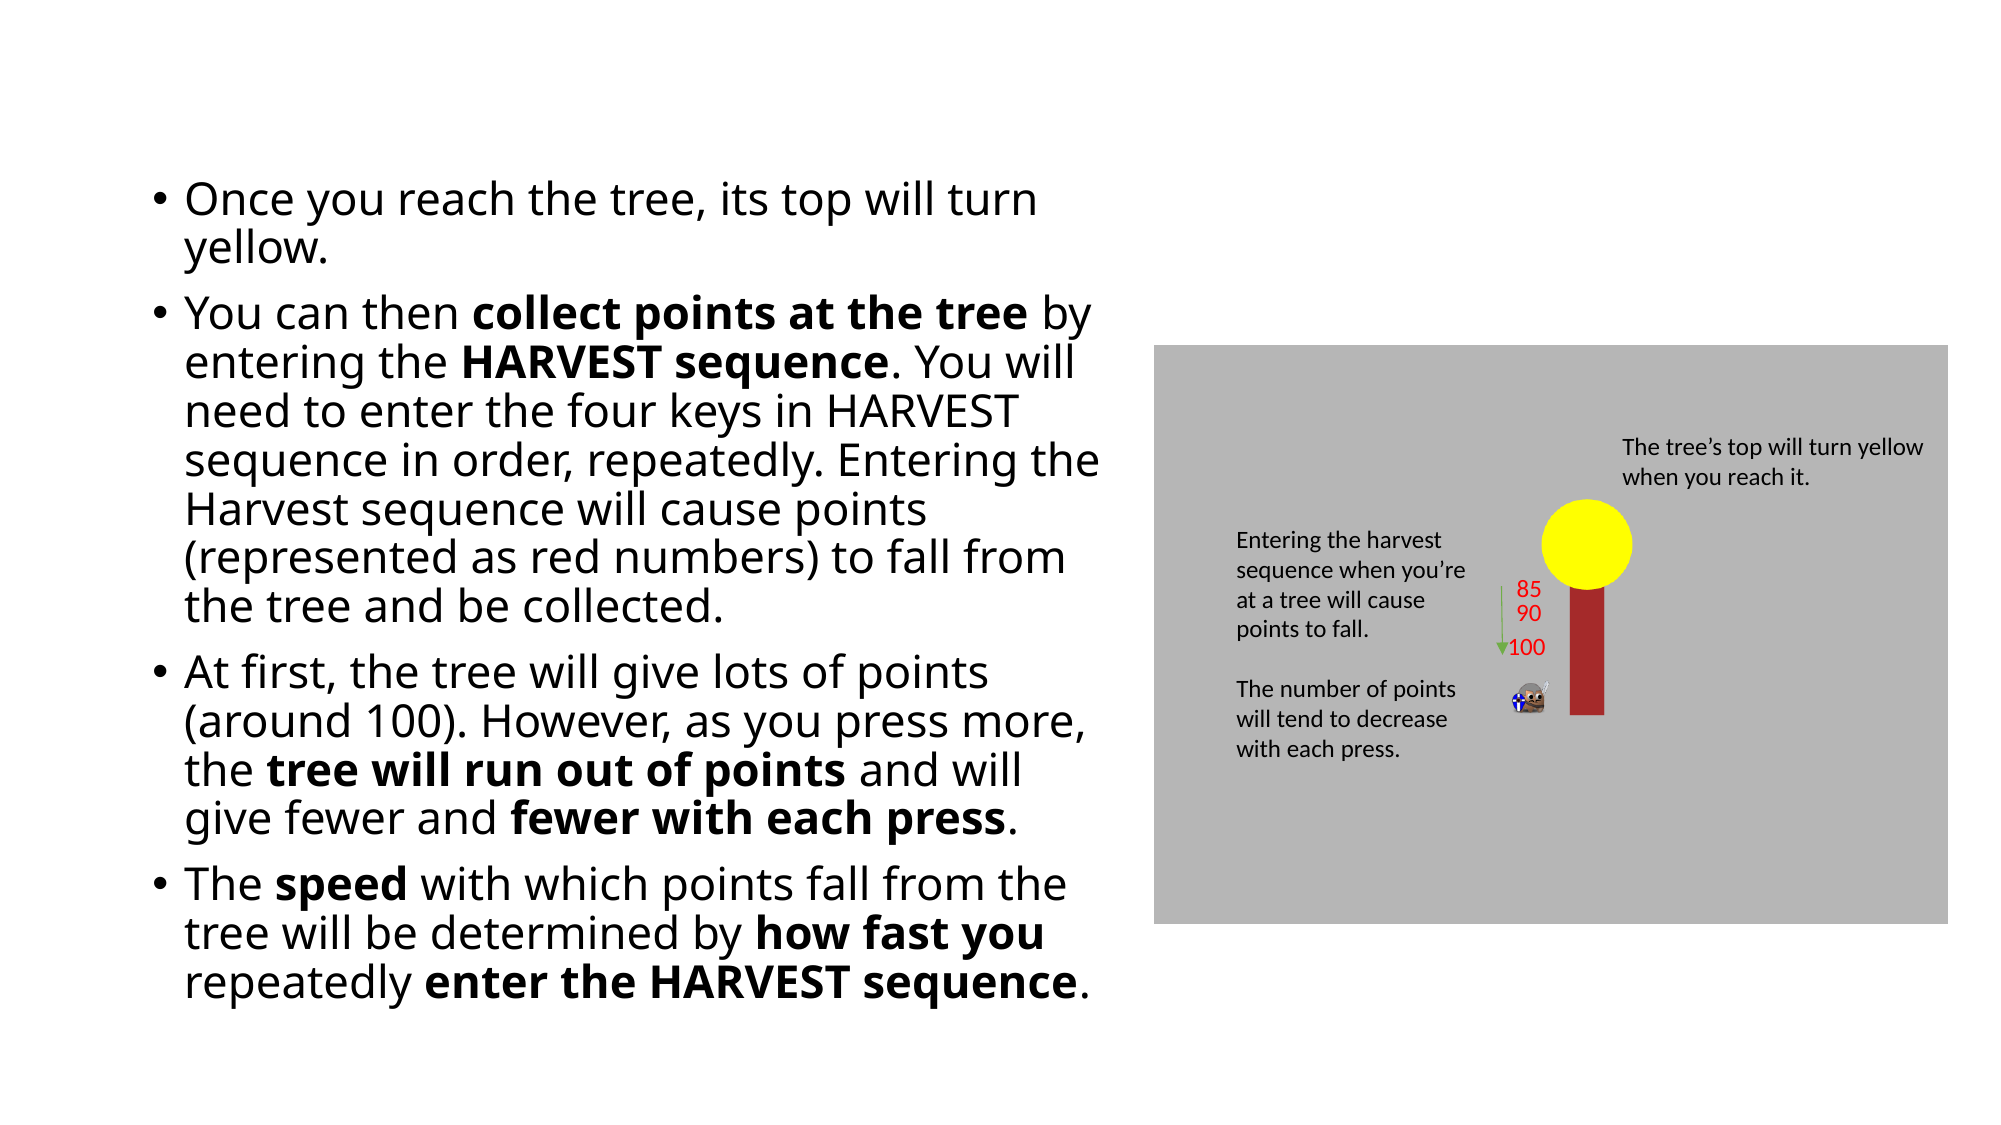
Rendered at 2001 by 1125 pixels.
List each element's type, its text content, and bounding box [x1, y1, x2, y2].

list Once you reach the tree, its top will turn yellow. You can then collect points at the tree by entering the HARVEST sequence. You will need to enter the four keys in HARVEST sequence in order, repeatedly. Entering the Harvest sequence will cause points (represented as red numbers) to fall from the tree and be collected. At first, the tree will give lots of points (around 100). However, as you press more, the tree will run out of points and will give fewer and fewer with each press. The speed with which points fall from the tree will be determined by how fast you repeatedly enter the HARVEST sequence. [137, 168, 1119, 1064]
picture [1153, 345, 1948, 924]
